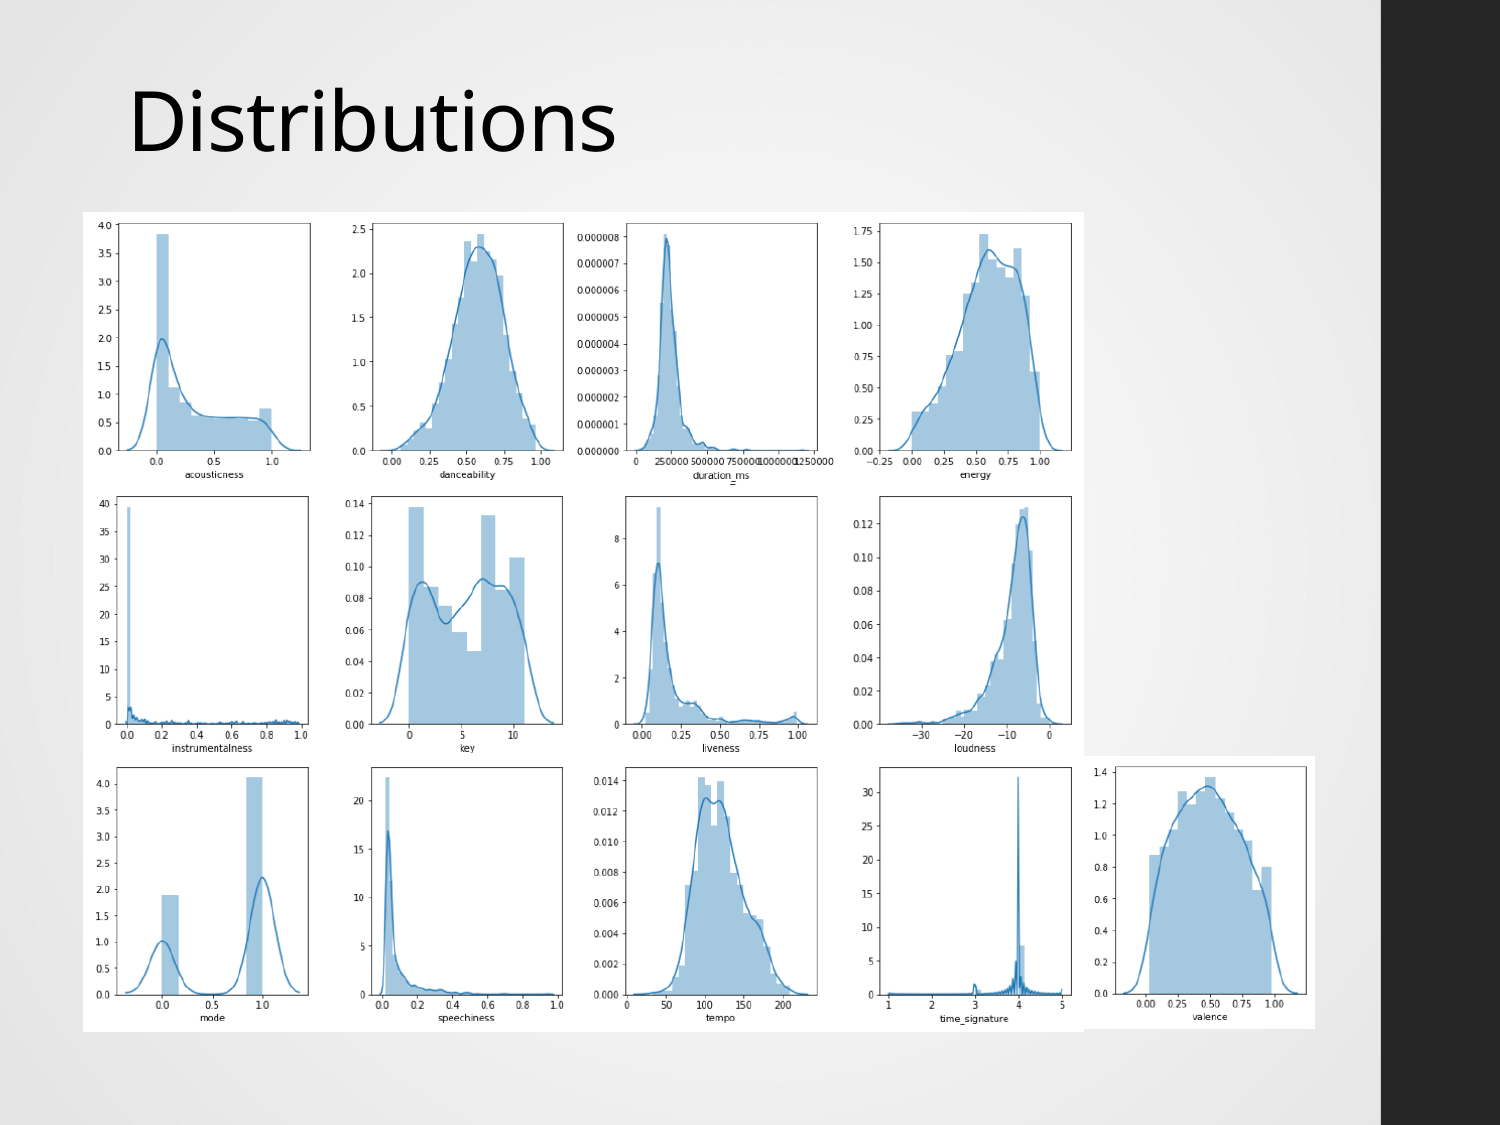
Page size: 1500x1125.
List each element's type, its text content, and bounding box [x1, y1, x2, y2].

title Distributions [112, 0, 1305, 177]
picture [82, 212, 1315, 1032]
